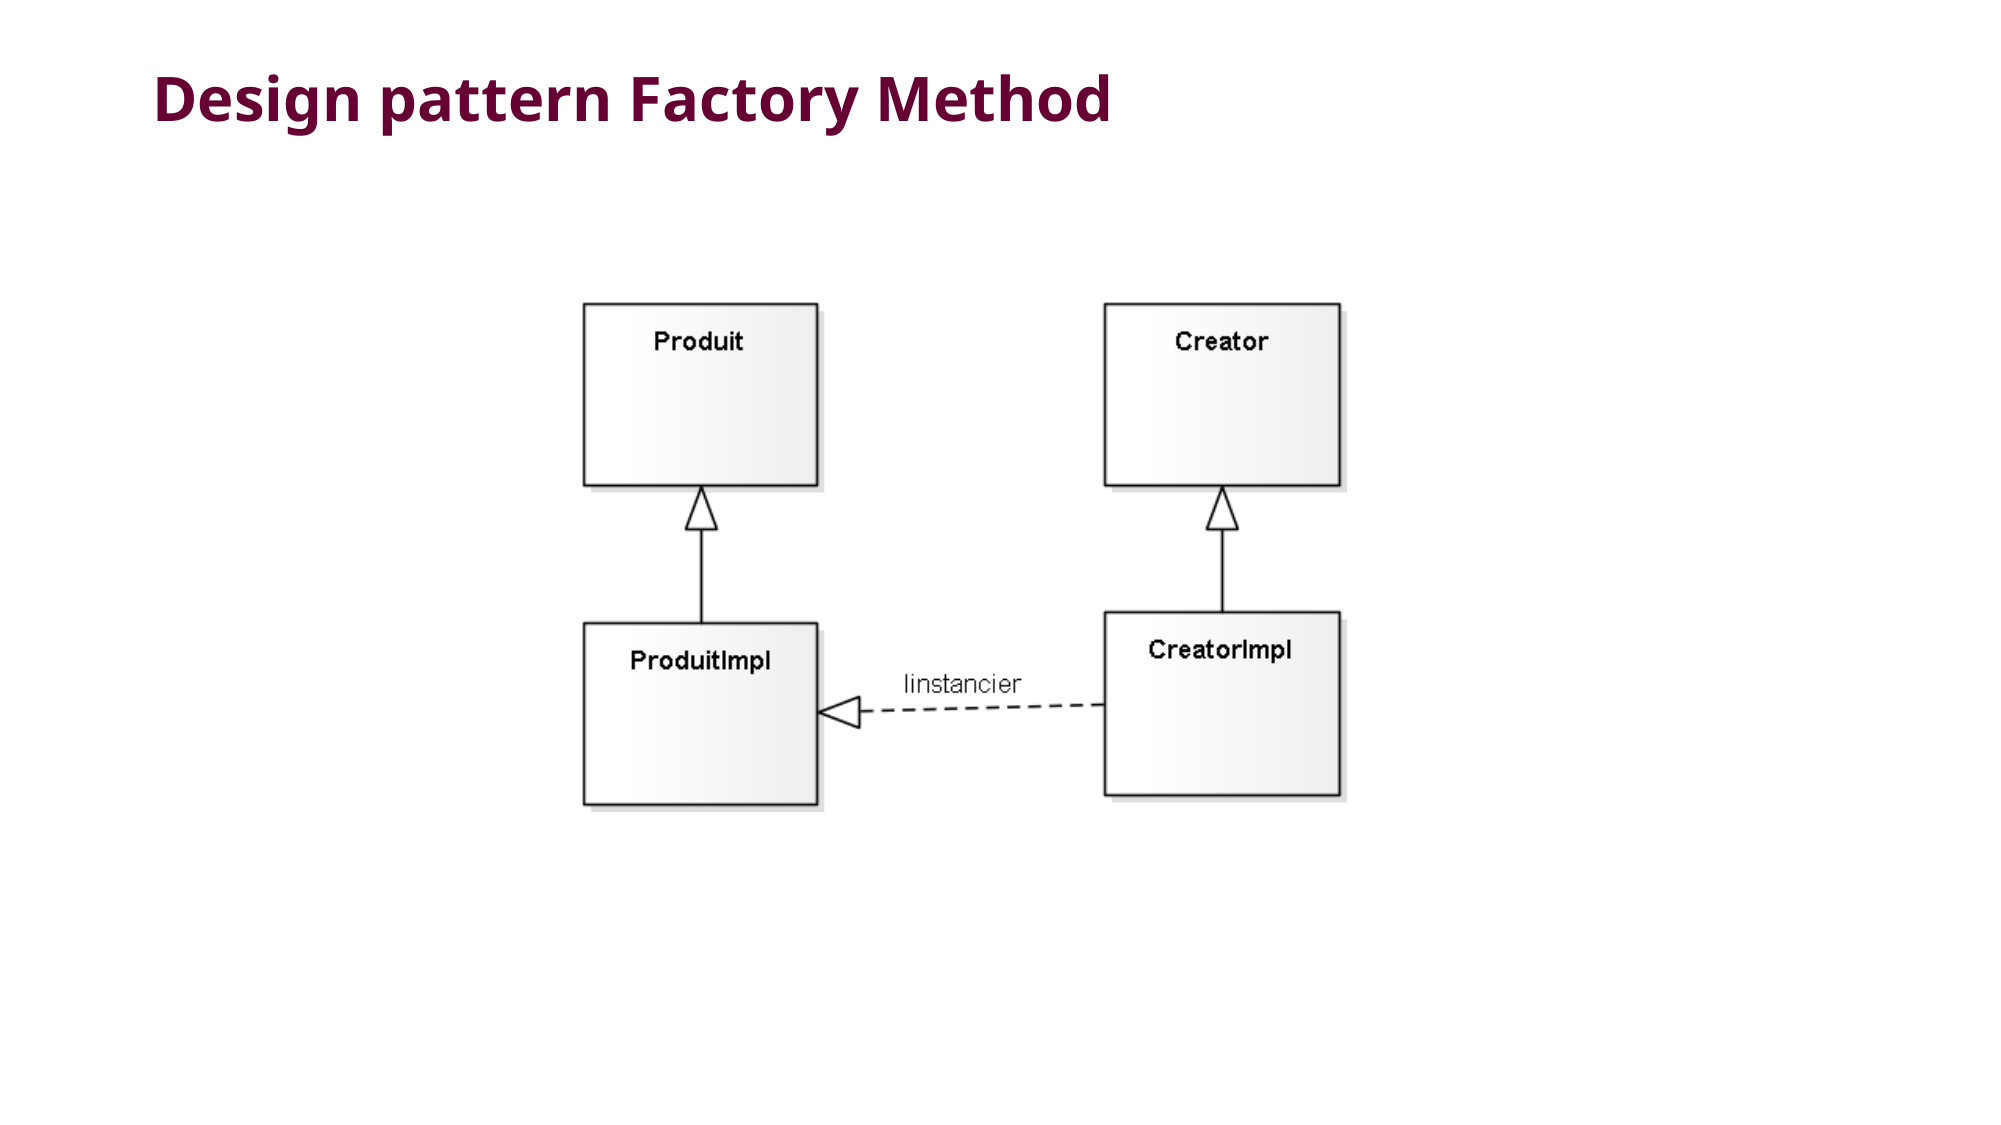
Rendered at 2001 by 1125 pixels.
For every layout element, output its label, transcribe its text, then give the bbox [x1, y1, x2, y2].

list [582, 302, 1347, 812]
title Design pattern Factory Method [137, 59, 1863, 217]
